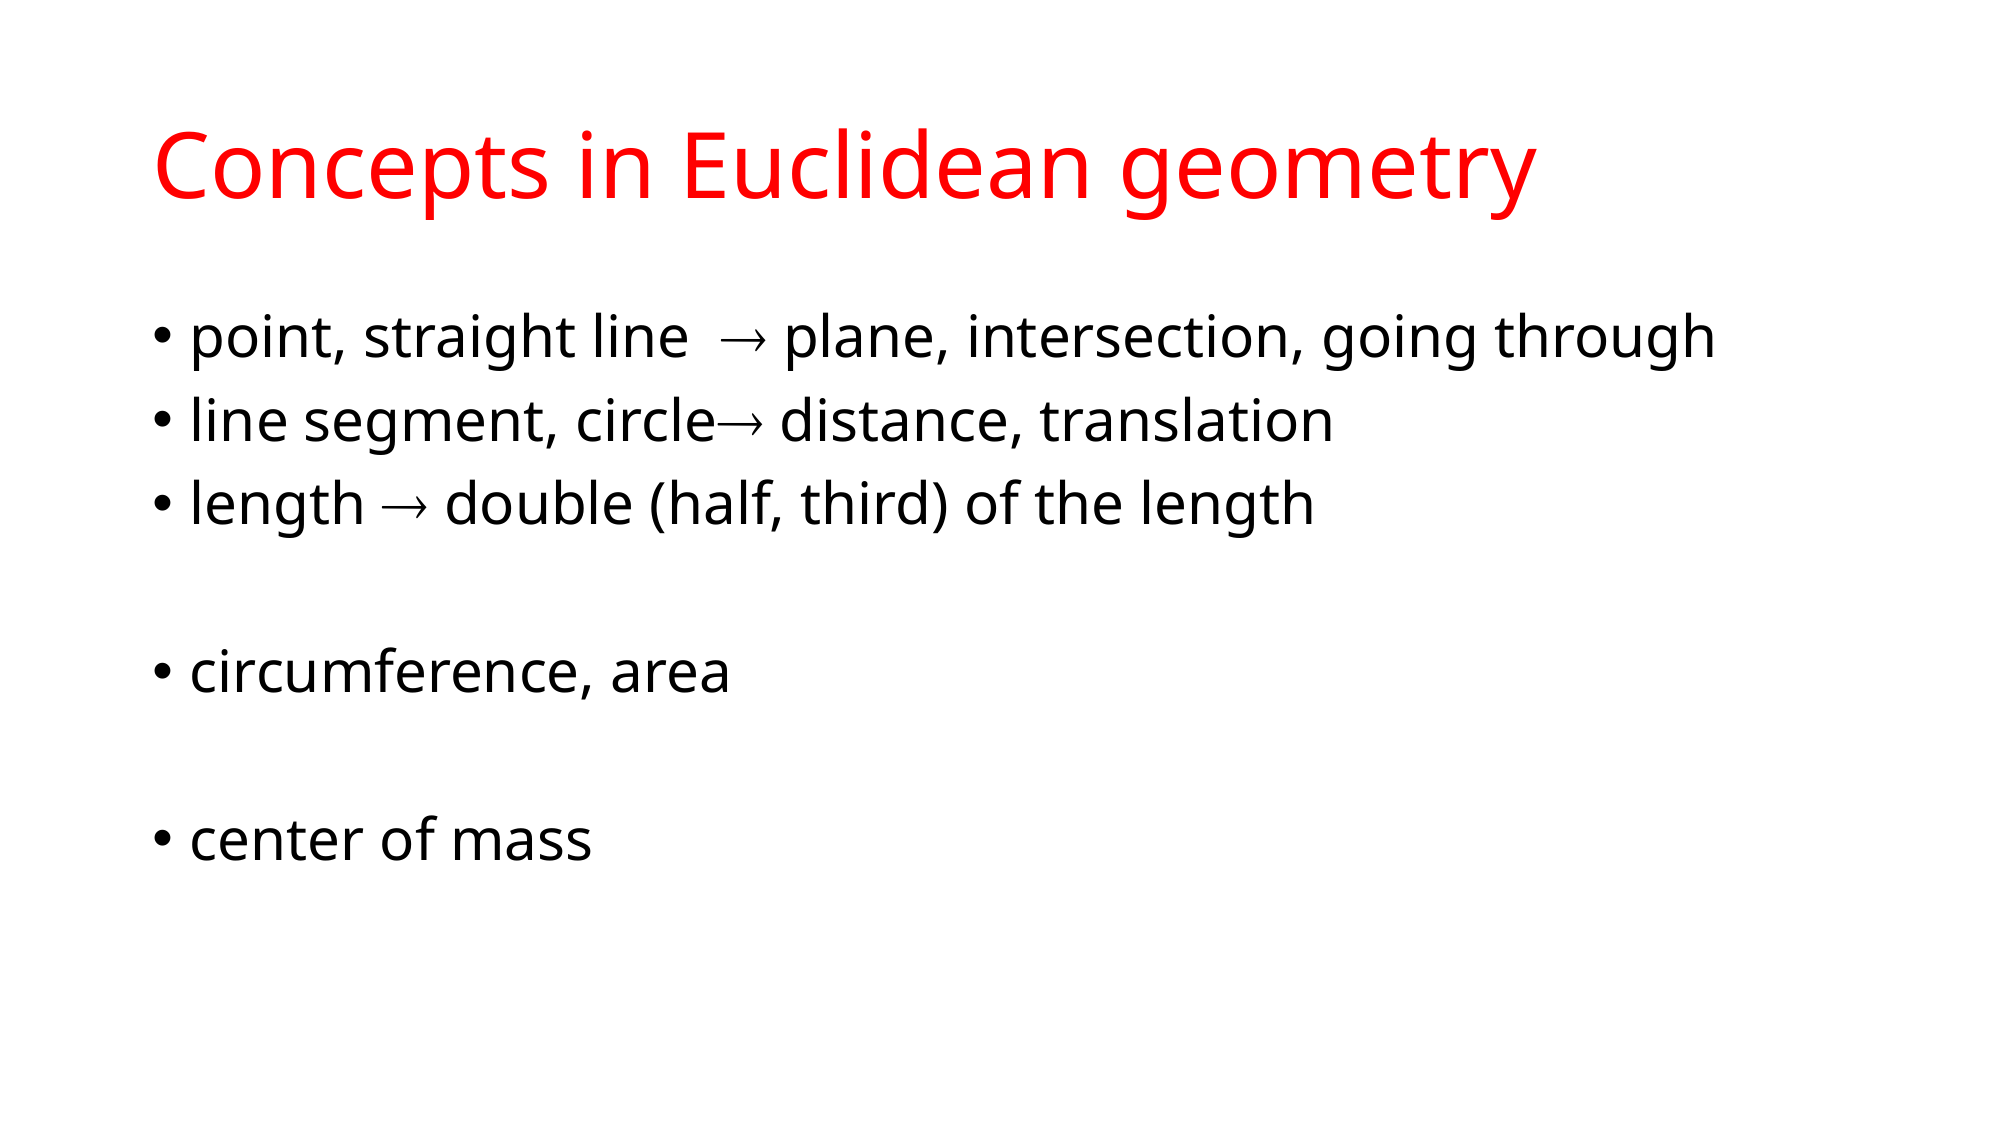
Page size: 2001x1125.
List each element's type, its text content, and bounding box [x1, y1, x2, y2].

list point, straight line  plane, intersection, going through line segment, circle distance, translation length  double (half, third) of the length circumference, area center of mass [137, 299, 1863, 1014]
title Concepts in Euclidean geometry [137, 59, 1863, 278]
